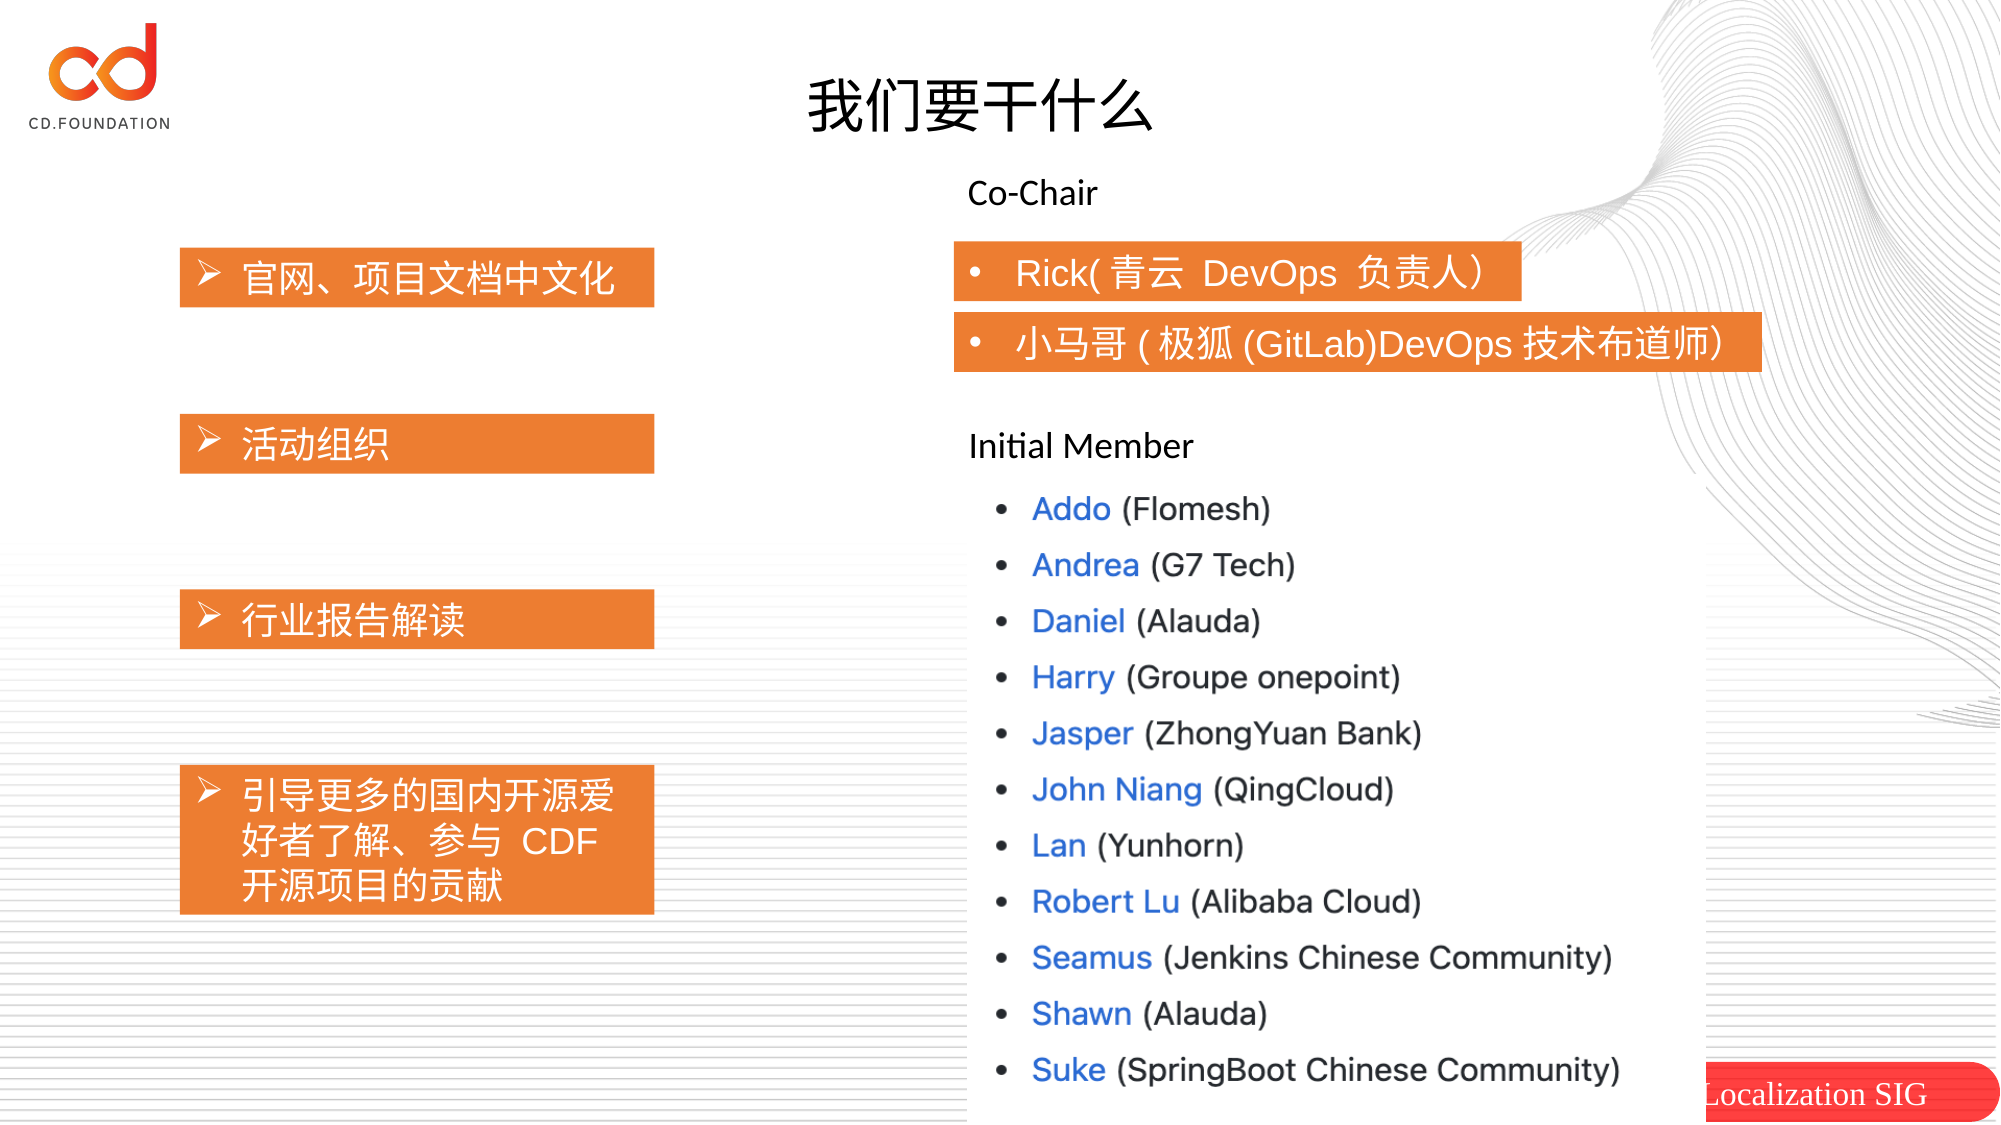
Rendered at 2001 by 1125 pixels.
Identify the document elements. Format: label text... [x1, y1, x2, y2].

text_box 引导更多的国内开源爱好者了解、参与 CDF 开源项目的贡献 [179, 764, 655, 915]
text_box Co-Chair [953, 160, 1114, 221]
text_box 小马哥(极狐(GitLab)DevOps技术布道师） [954, 312, 1762, 372]
text_box 行业报告解读 [179, 589, 655, 650]
text_box 官网、项目文档中文化 [179, 247, 655, 308]
picture [0, 0, 2000, 1125]
text_box 我们要干什么 [791, 61, 1172, 147]
text_box Rick(青云 DevOps 负责人） [953, 241, 1522, 302]
text_box 活动组织 [179, 413, 655, 474]
text_box Initial Member [953, 413, 1219, 474]
